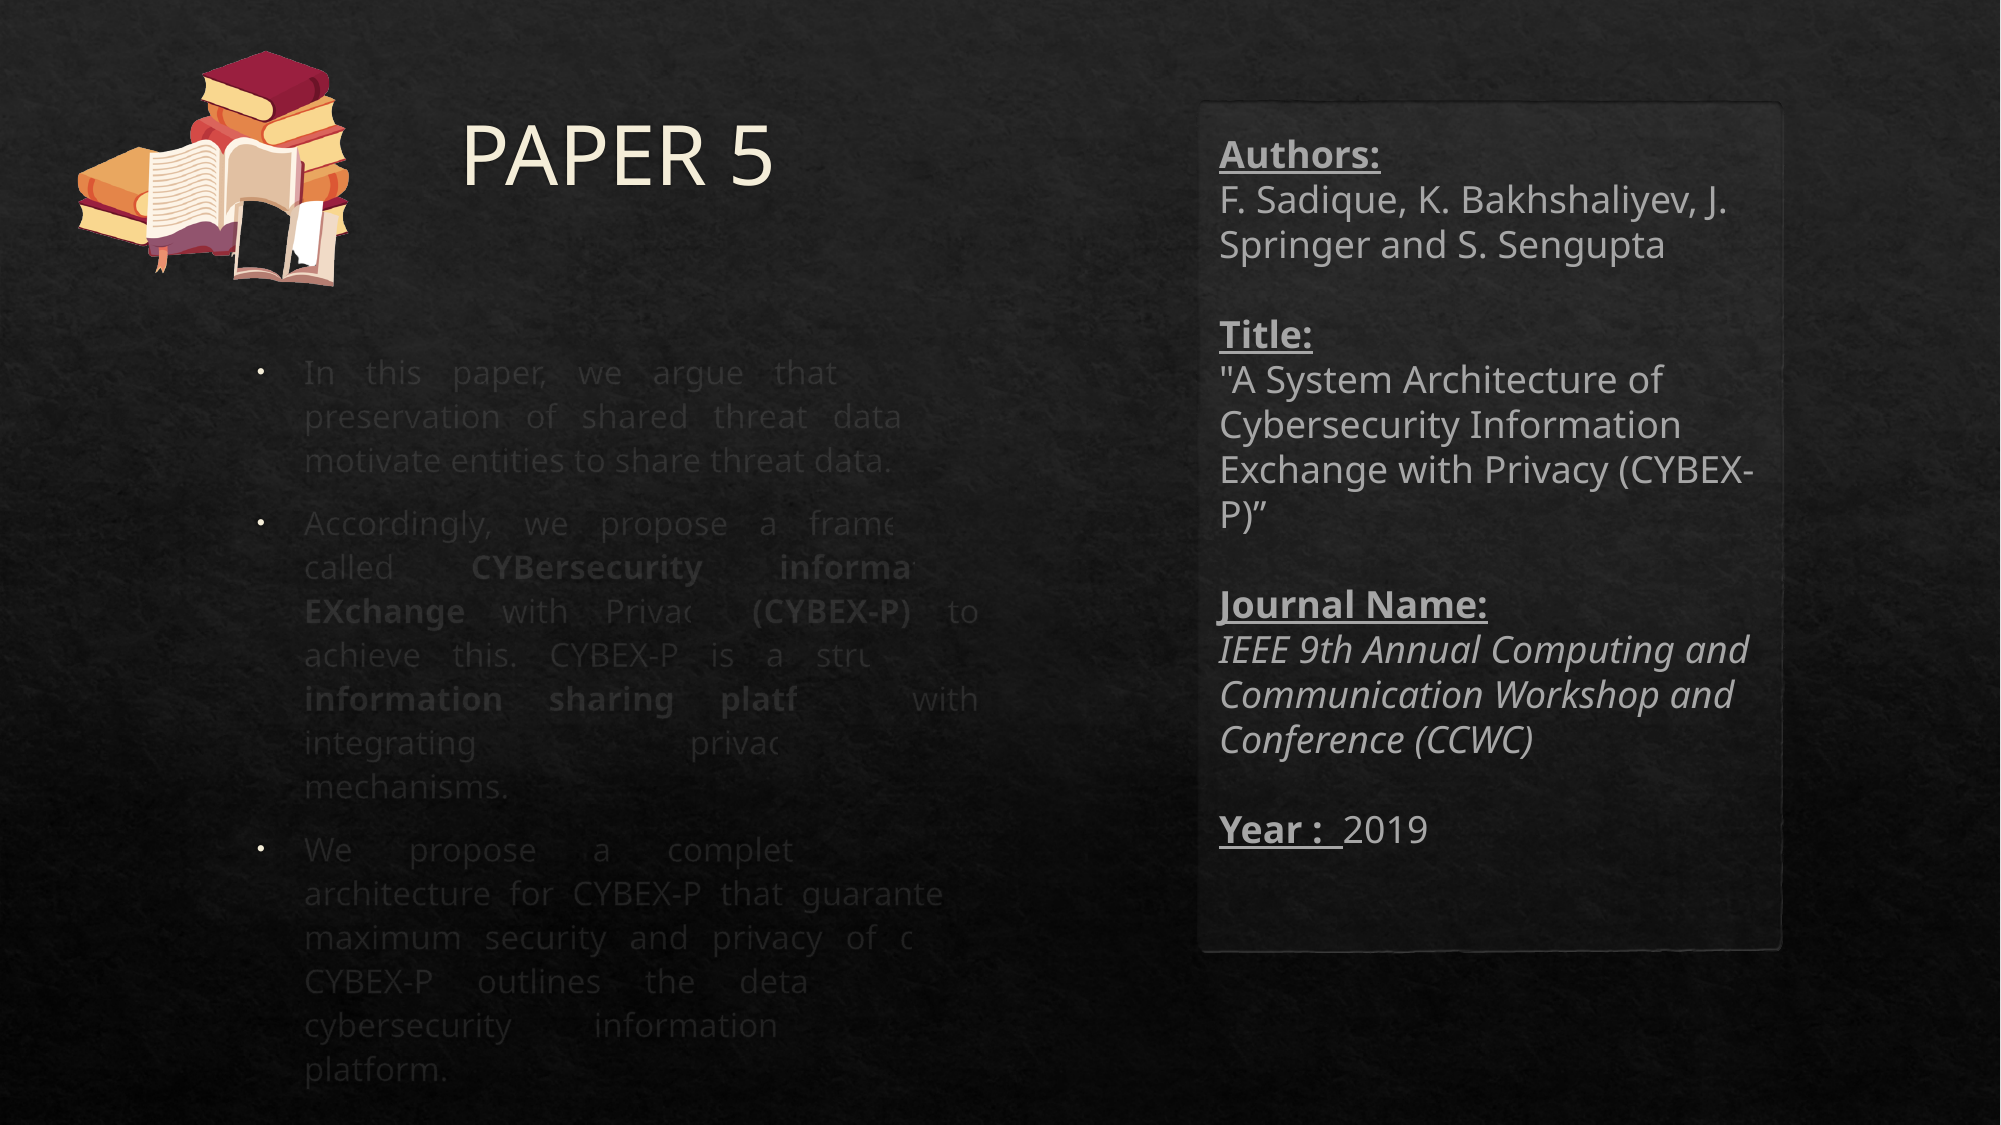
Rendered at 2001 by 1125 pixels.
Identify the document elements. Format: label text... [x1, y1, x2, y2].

list In this paper, we argue that privacy preservation of shared threat data will motivate entities to share threat data. Accordingly, we propose a framework called CYBersecurity information EXchange with Privacy (CYBEX-P) to achieve this. CYBEX-P is a structured information sharing platform with integrating privacy-preserving mechanisms. We propose a complete system architecture for CYBEX-P that guarantees maximum security and privacy of data. CYBEX-P outlines the details of a cybersecurity information sharing platform. [241, 339, 995, 954]
picture [1196, 99, 1785, 954]
title PAPER 5 [149, 64, 1087, 340]
text_box Authors: F. Sadique, K. Bakhshaliyev, J. Springer and S. Sengupta Title: "A System Architecture of Cybersecurity Information Exchange with Privacy (CYBEX-P)” Journal Name: IEEE 9th Annual Computing and Communication Workshop and Conference (CCWC) Year : 2019 [1204, 123, 1792, 859]
picture [67, 37, 359, 305]
